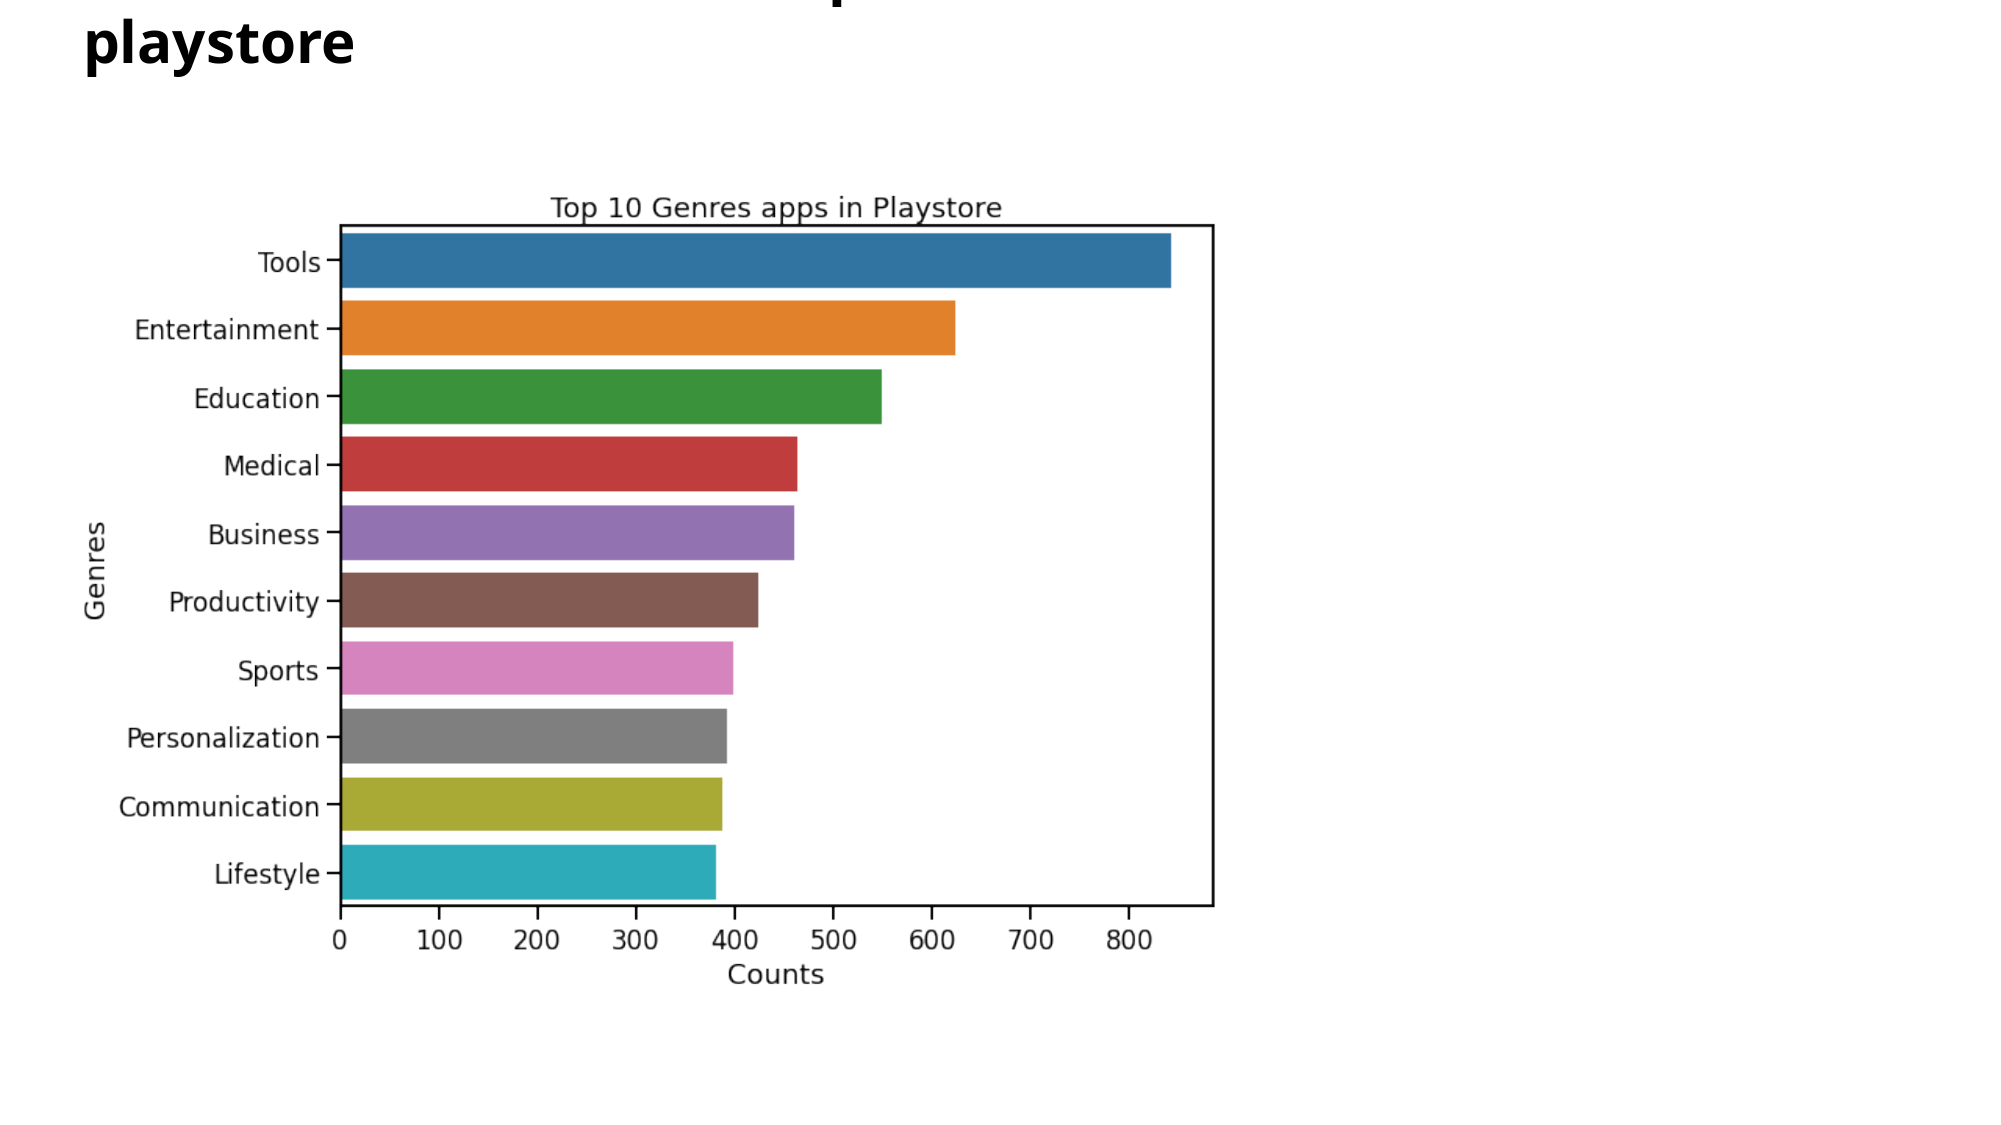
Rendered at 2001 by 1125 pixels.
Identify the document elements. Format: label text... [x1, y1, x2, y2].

picture [72, 185, 1223, 1000]
title Now look what are the top Genres in the playstore [68, 40, 1368, 224]
